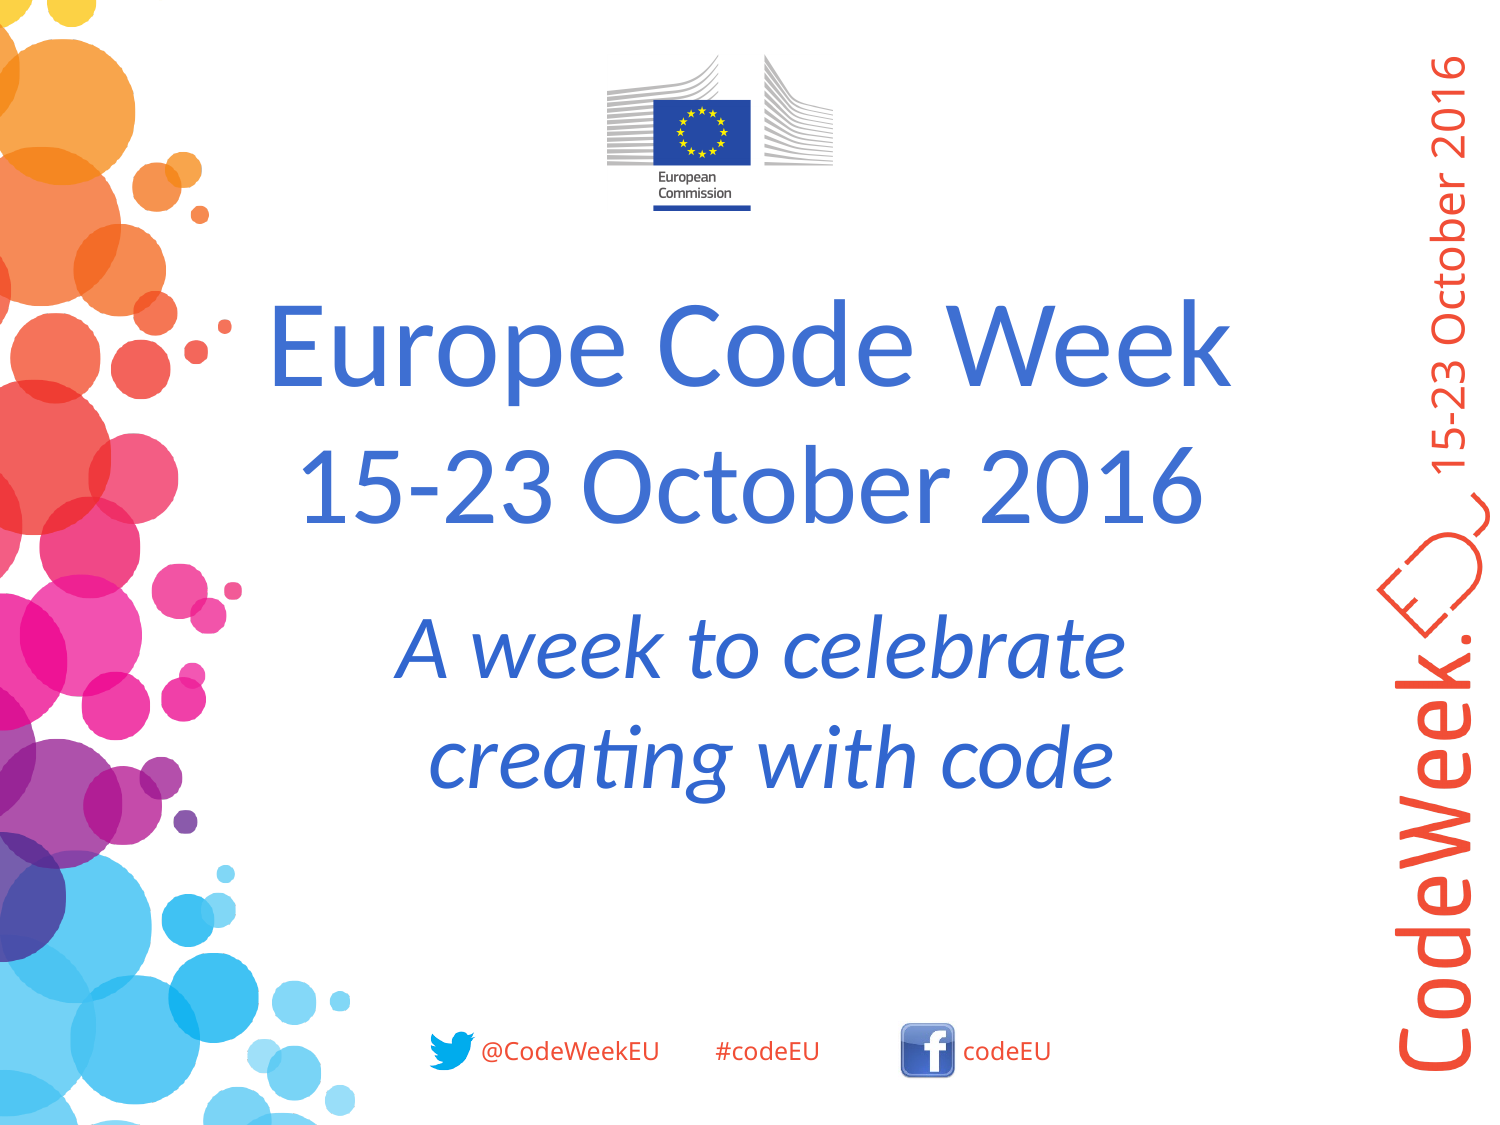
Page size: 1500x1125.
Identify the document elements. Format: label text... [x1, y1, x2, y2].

picture [484, 1044, 491, 1060]
picture [413, 1011, 491, 1090]
text_box A week to celebrate creating with code [97, 527, 1448, 868]
picture [0, 0, 355, 1125]
picture [606, 54, 834, 212]
picture [898, 1021, 957, 1080]
picture [1376, 492, 1490, 1071]
title Europe Code Week 15-23 October 2016 [74, 233, 1426, 575]
